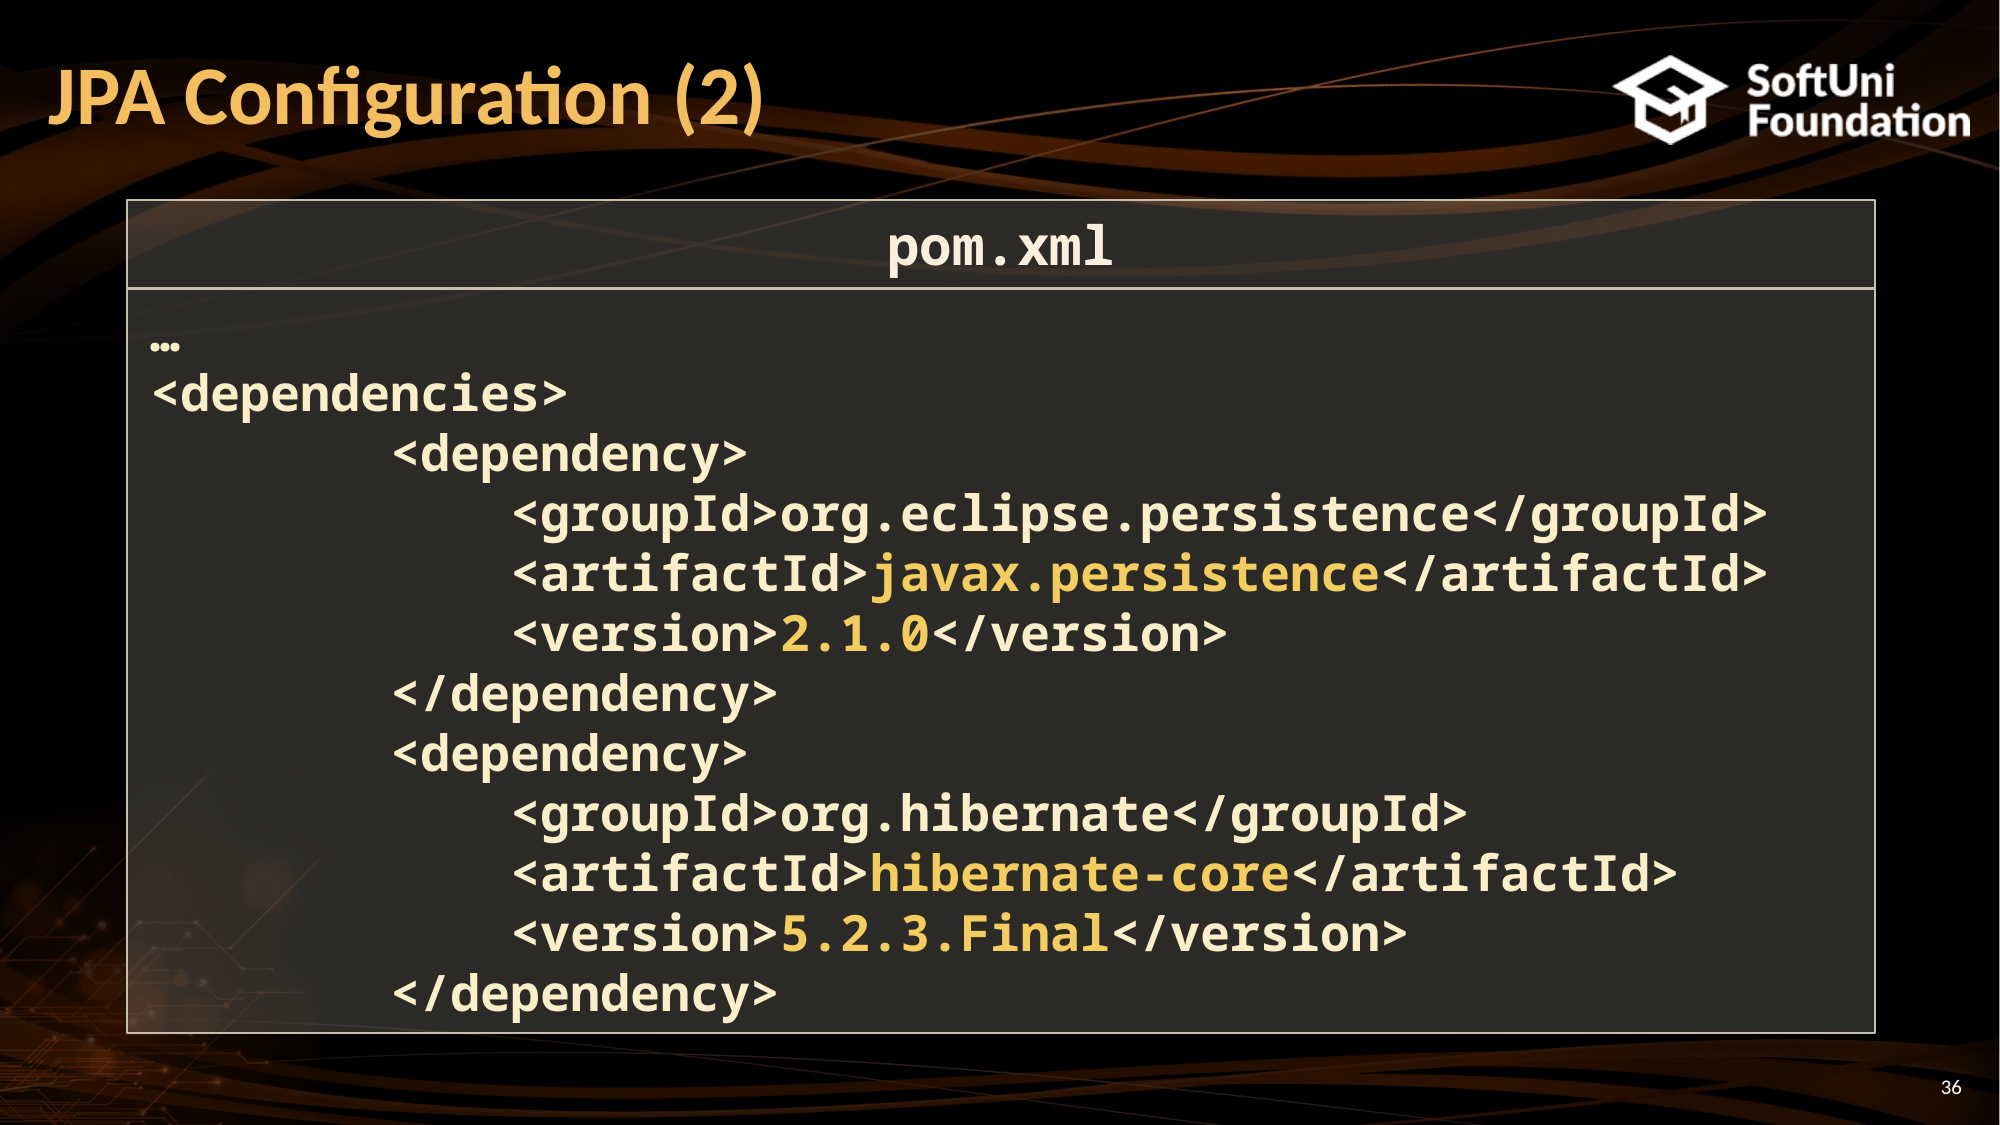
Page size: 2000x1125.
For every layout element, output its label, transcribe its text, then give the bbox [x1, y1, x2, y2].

picture [0, 0, 2000, 1125]
title JPA Configuration (2) [30, 6, 1602, 189]
slide_number 36 [1897, 1070, 1968, 1103]
text_box … <dependencies> <dependency> <groupId>org.eclipse.persistence</groupId> <artifactId>javax.persistence</artifactId> <version>2.1.0</version> </dependency> <dependency> <groupId>org.hibernate</groupId> <artifactId>hibernate-core</artifactId> <version>5.2.3.Final</version> </dependency> [126, 289, 1875, 1033]
text_box pom.xml [126, 199, 1875, 289]
